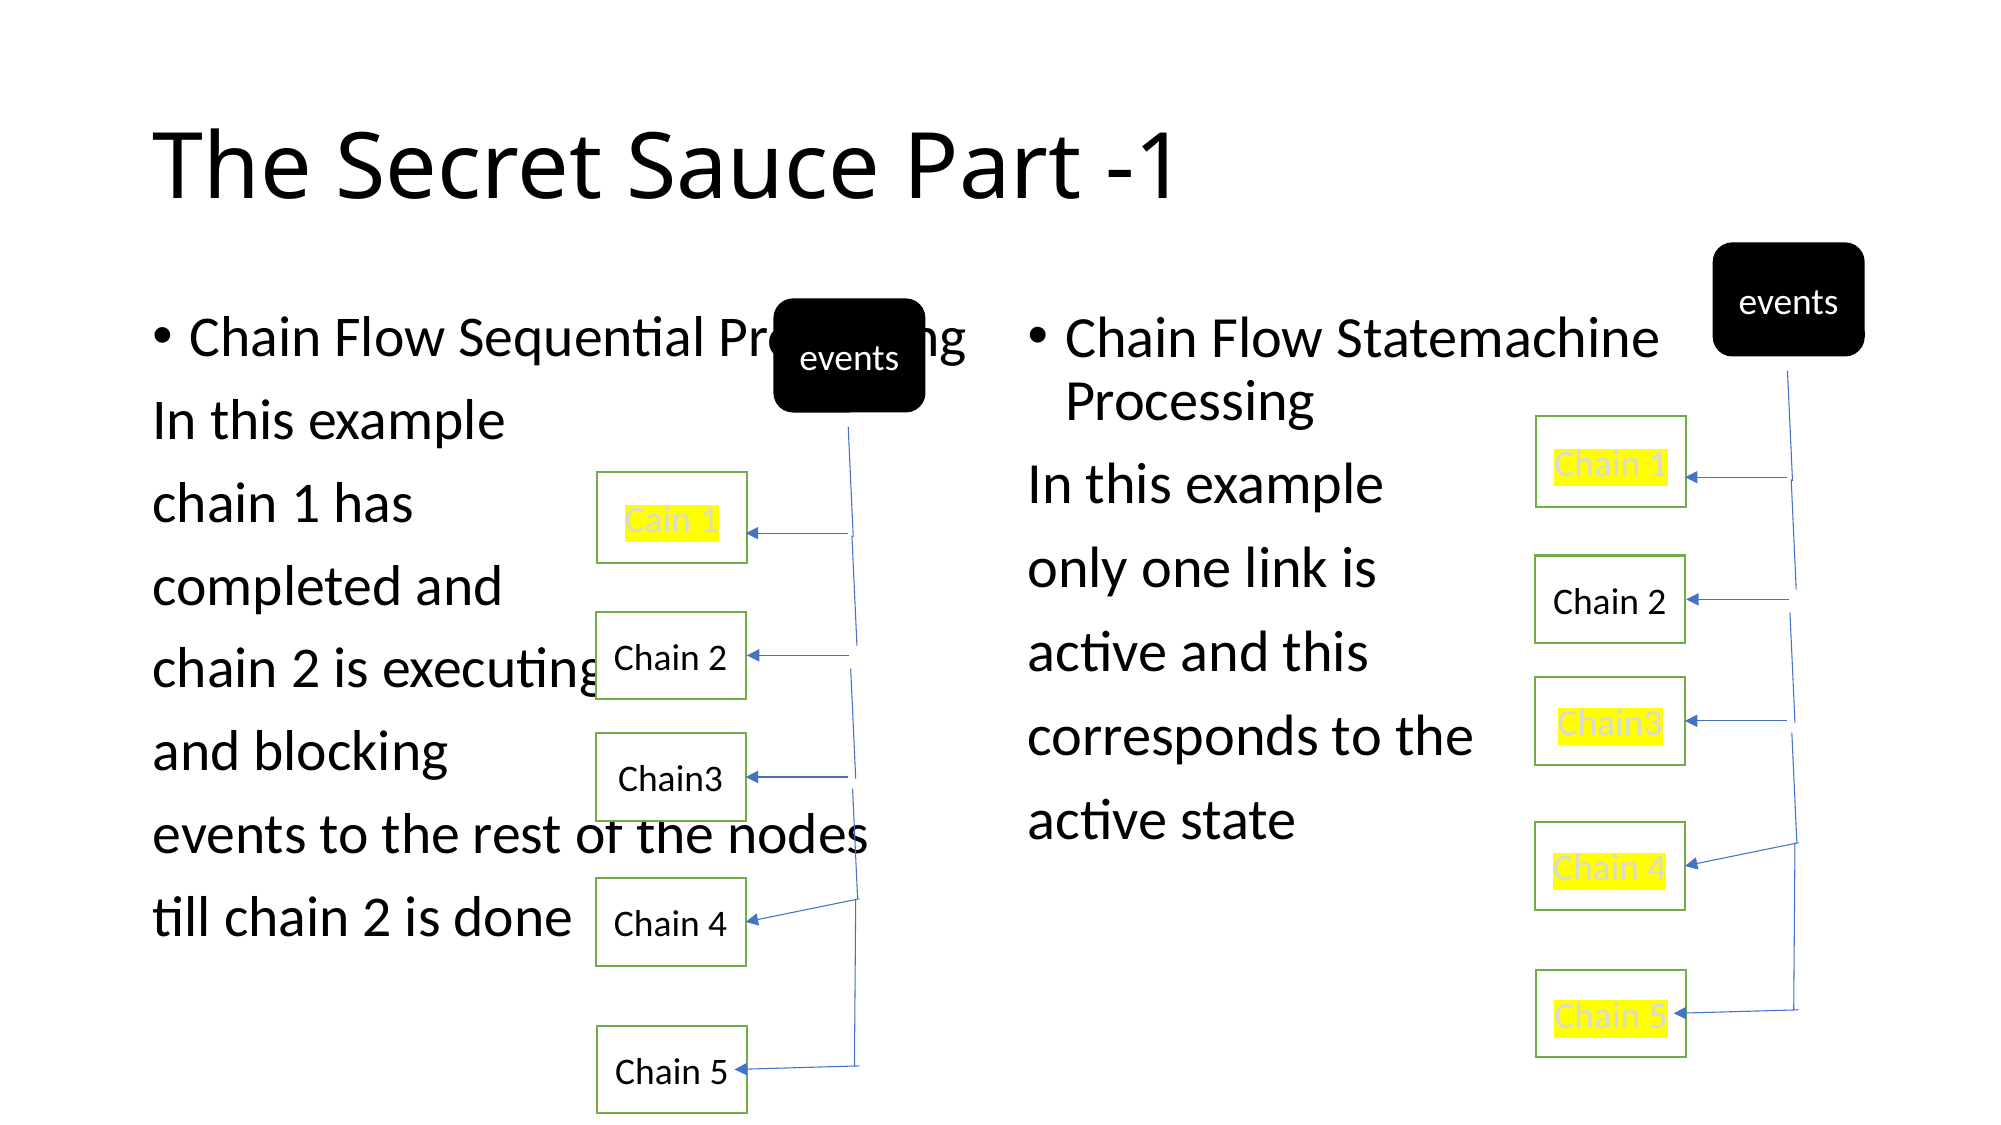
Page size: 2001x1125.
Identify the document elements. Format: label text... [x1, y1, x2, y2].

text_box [848, 426, 854, 537]
list Chain Flow Statemachine Processing In this example only one link is active and this corresponds to the active state [1012, 299, 1863, 1014]
text_box Chain 1 [1535, 415, 1687, 508]
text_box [1795, 842, 1799, 866]
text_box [1787, 370, 1793, 481]
text_box Chain 2 [595, 611, 747, 700]
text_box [856, 898, 860, 922]
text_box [1791, 732, 1797, 843]
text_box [852, 788, 858, 899]
text_box Cain 1 [596, 471, 748, 564]
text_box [1789, 612, 1796, 723]
text_box Chain 5 [596, 1025, 748, 1114]
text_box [851, 535, 857, 646]
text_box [850, 668, 856, 779]
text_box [745, 898, 854, 922]
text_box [1684, 842, 1793, 866]
text_box events [1712, 242, 1865, 357]
text_box Chain3 [1534, 676, 1686, 766]
title The Secret Sauce Part -1 [137, 59, 1863, 278]
text_box Chain 5 [1535, 969, 1687, 1058]
text_box Chain 4 [595, 877, 747, 967]
text_box events [773, 298, 926, 413]
text_box Chain3 [595, 732, 747, 822]
text_box Chain 4 [1534, 821, 1686, 911]
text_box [1791, 479, 1797, 590]
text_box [734, 1065, 860, 1070]
text_box Chain 2 [1534, 554, 1686, 644]
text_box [1673, 1009, 1799, 1014]
list Chain Flow Sequential Processing In this example chain 1 has completed and chain 2 is executing and blocking events to the rest of the nodes till chain 2 is done [137, 299, 988, 1014]
